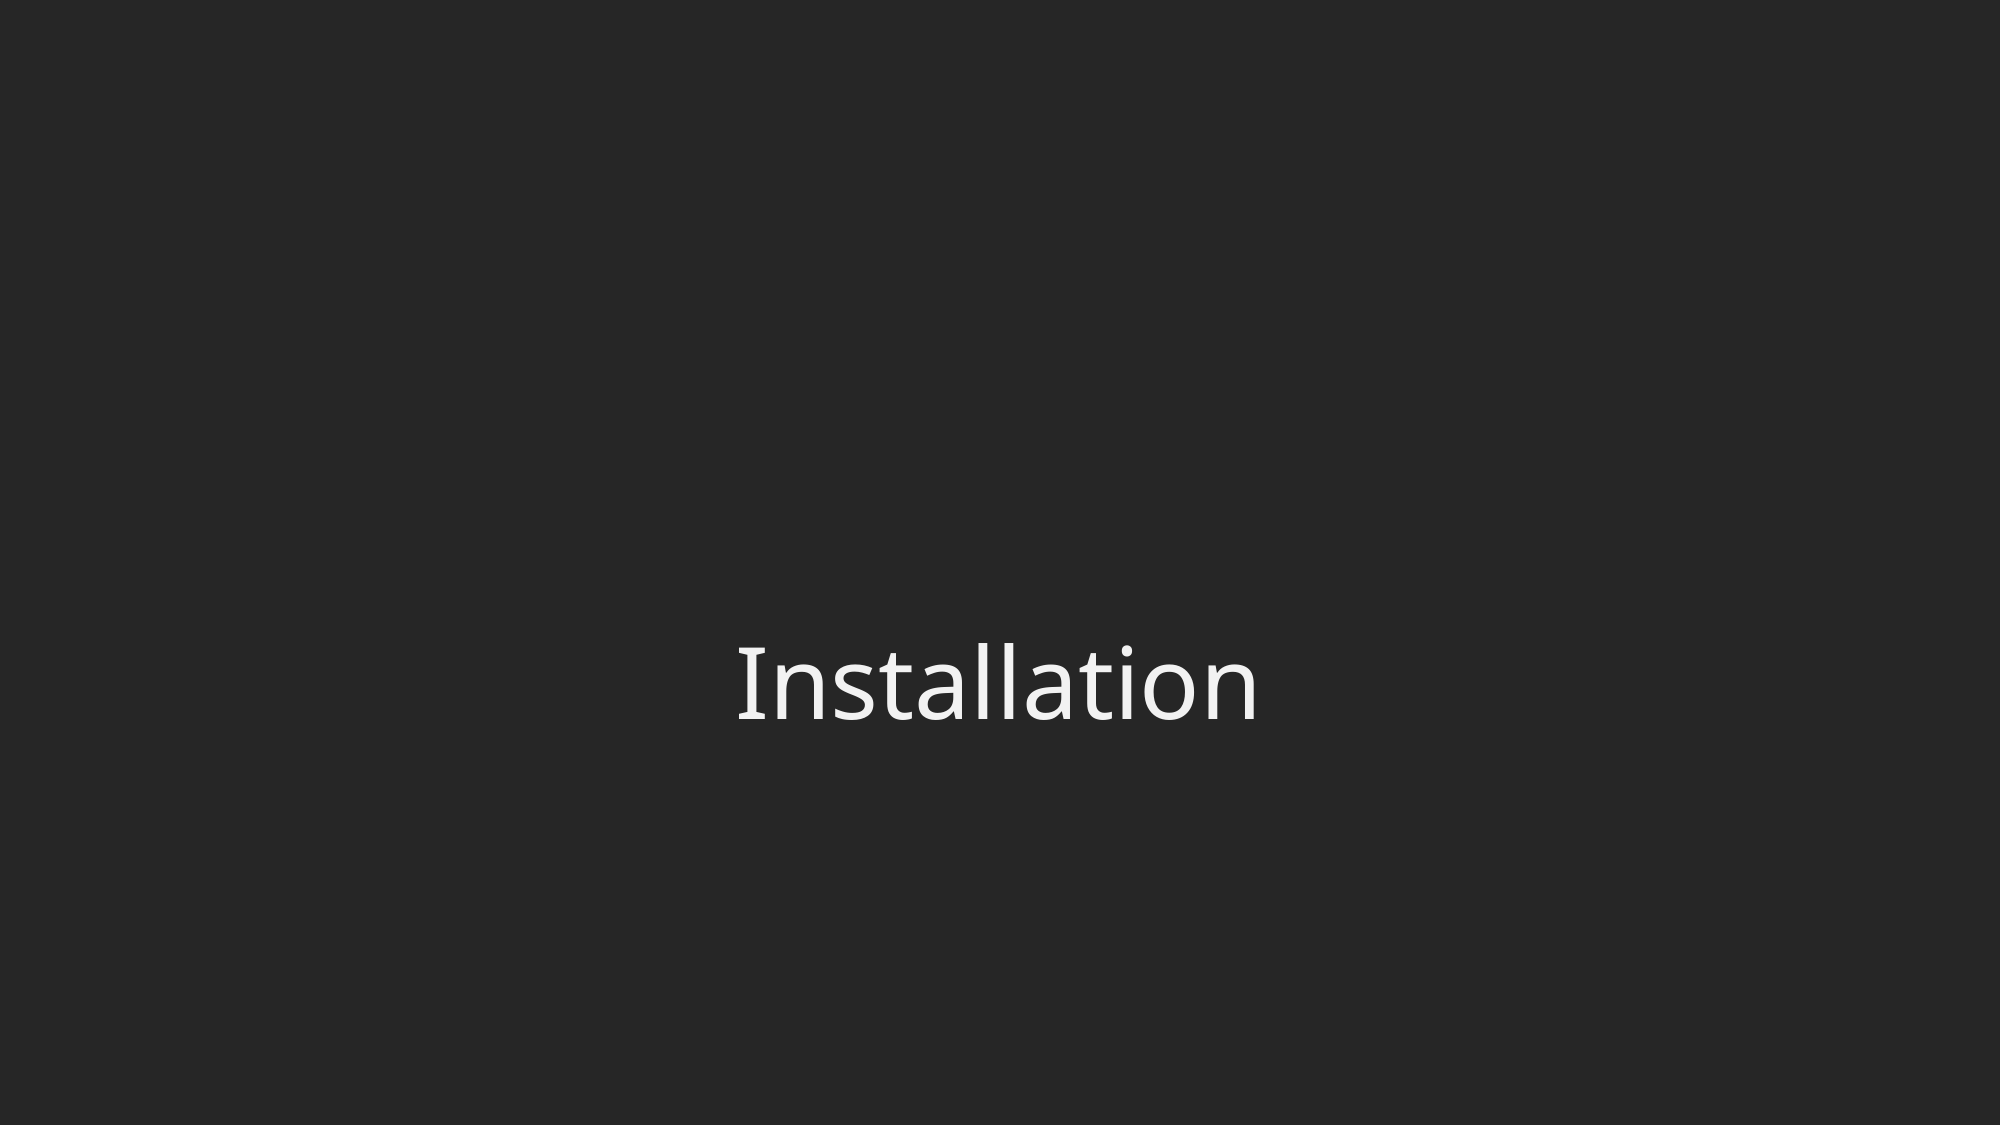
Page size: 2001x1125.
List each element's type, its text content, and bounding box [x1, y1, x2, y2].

title Installation [136, 280, 1862, 749]
